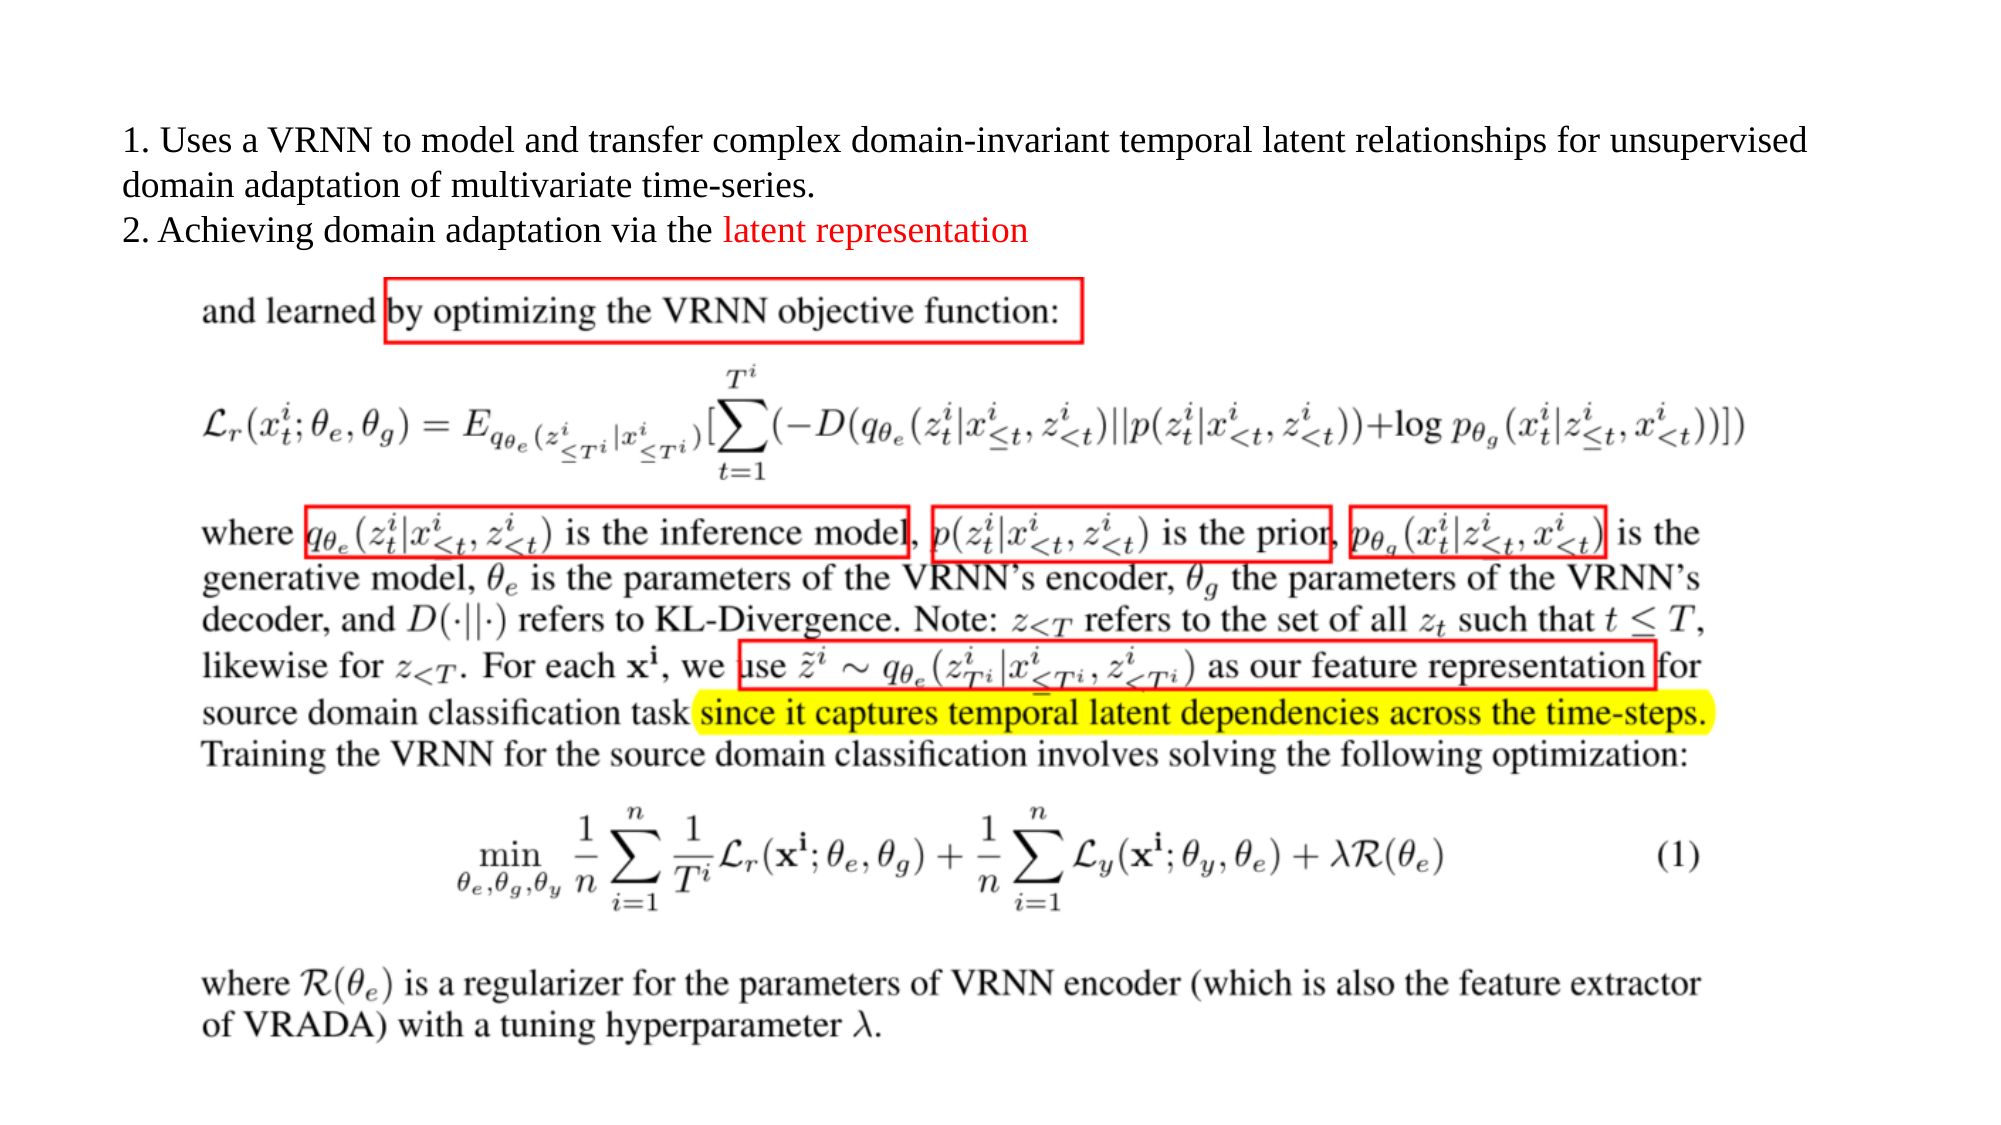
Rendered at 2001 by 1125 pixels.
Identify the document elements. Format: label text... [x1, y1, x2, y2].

text_box 1. Uses a VRNN to model and transfer complex domain-invariant temporal latent relationships for unsupervised domain adaptation of multivariate time-series. 2. Achieving domain adaptation via the latent representation [107, 107, 1870, 257]
picture [178, 277, 1752, 1058]
